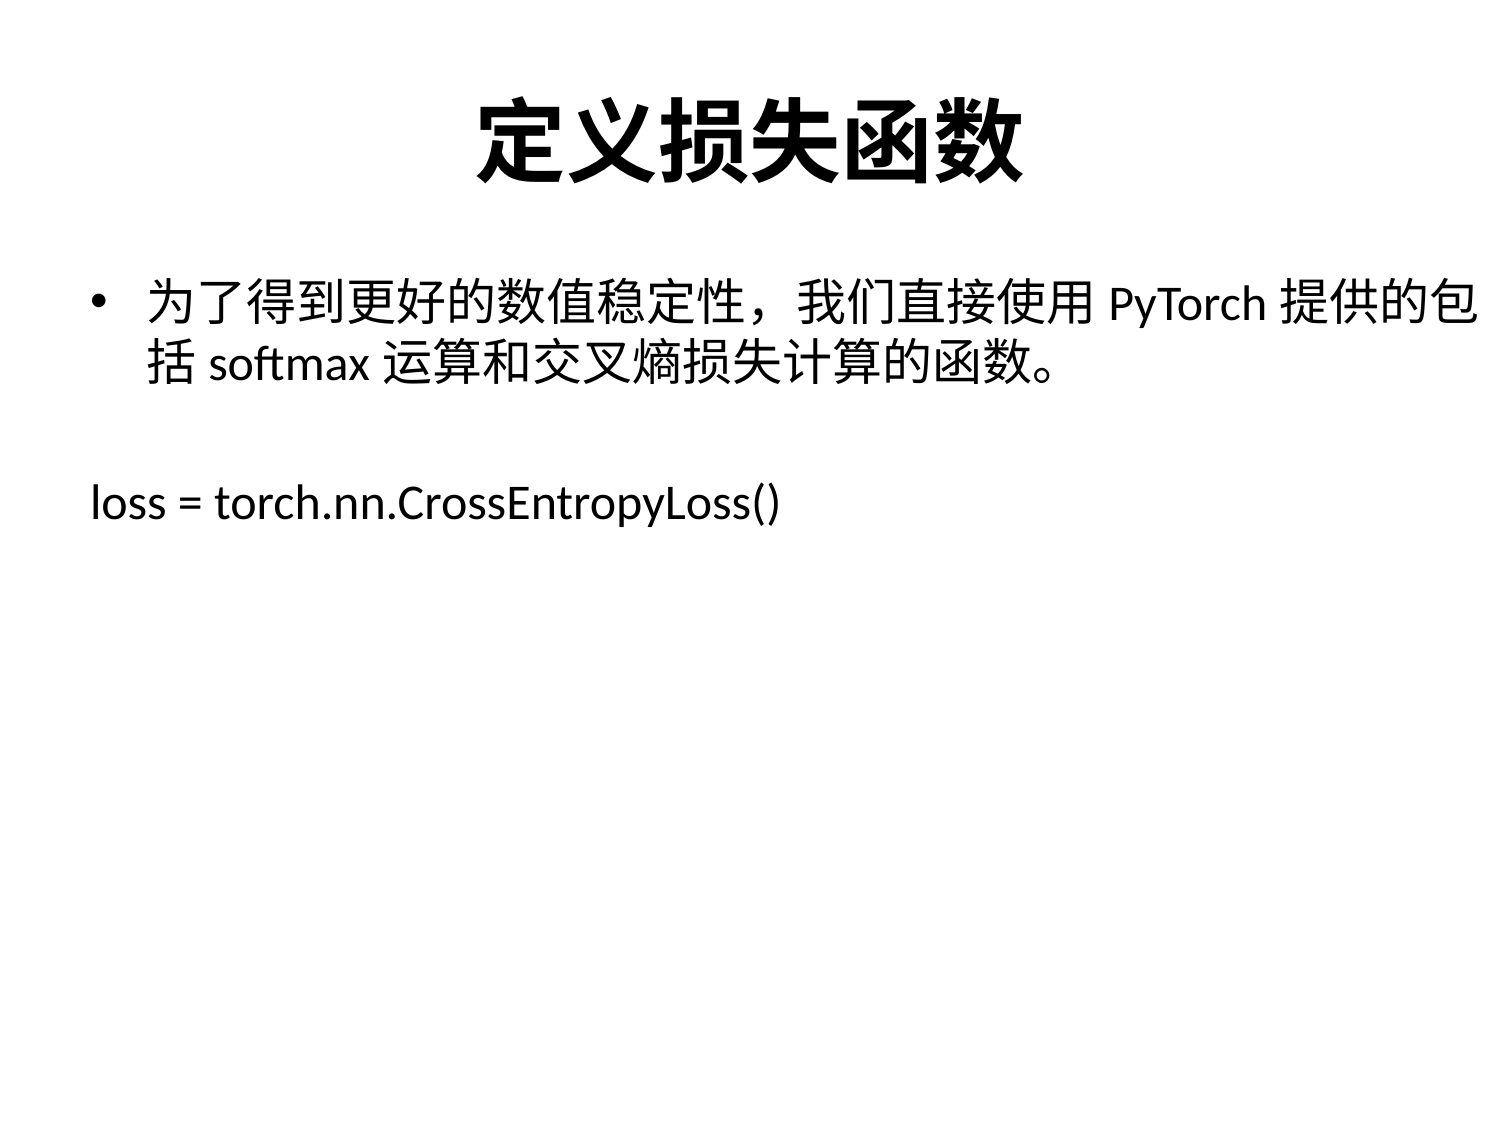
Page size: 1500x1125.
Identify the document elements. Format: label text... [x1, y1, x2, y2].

title 定义损失函数 [75, 45, 1425, 233]
list 为了得到更好的数值稳定性，我们直接使用PyTorch提供的包括softmax运算和交叉熵损失计算的函数。 loss = torch.nn.CrossEntropyLoss() [75, 262, 1500, 1125]
